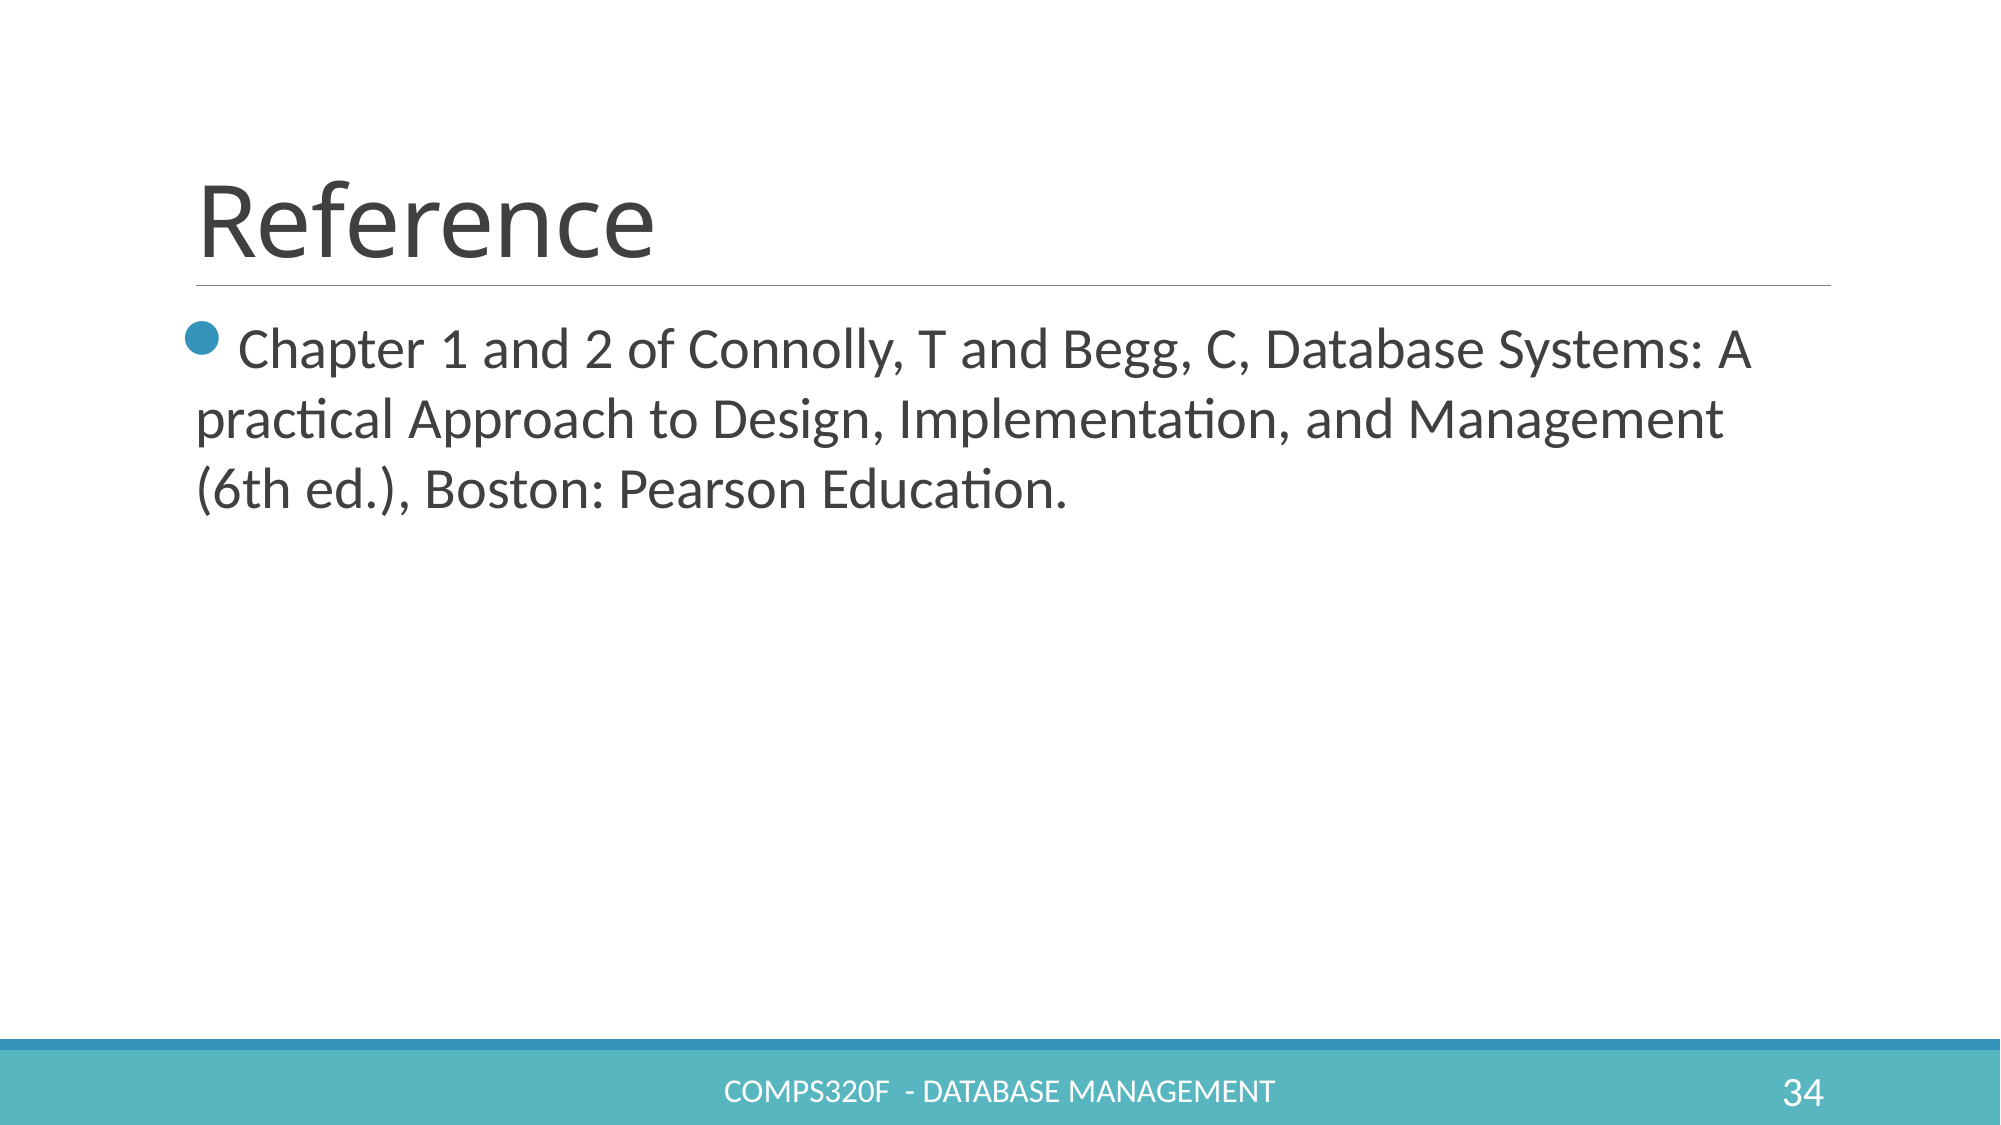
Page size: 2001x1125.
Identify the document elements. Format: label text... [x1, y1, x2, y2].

title Reference [180, 47, 1830, 285]
footer COMPS320F - Database Management [604, 1059, 1396, 1120]
list Chapter 1 and 2 of Connolly, T and Begg, C, Database Systems: A practical Approach to Design, Implementation, and Management (6th ed.), Boston: Pearson Education. [180, 302, 1830, 963]
slide_number 34 [1624, 1059, 1840, 1120]
